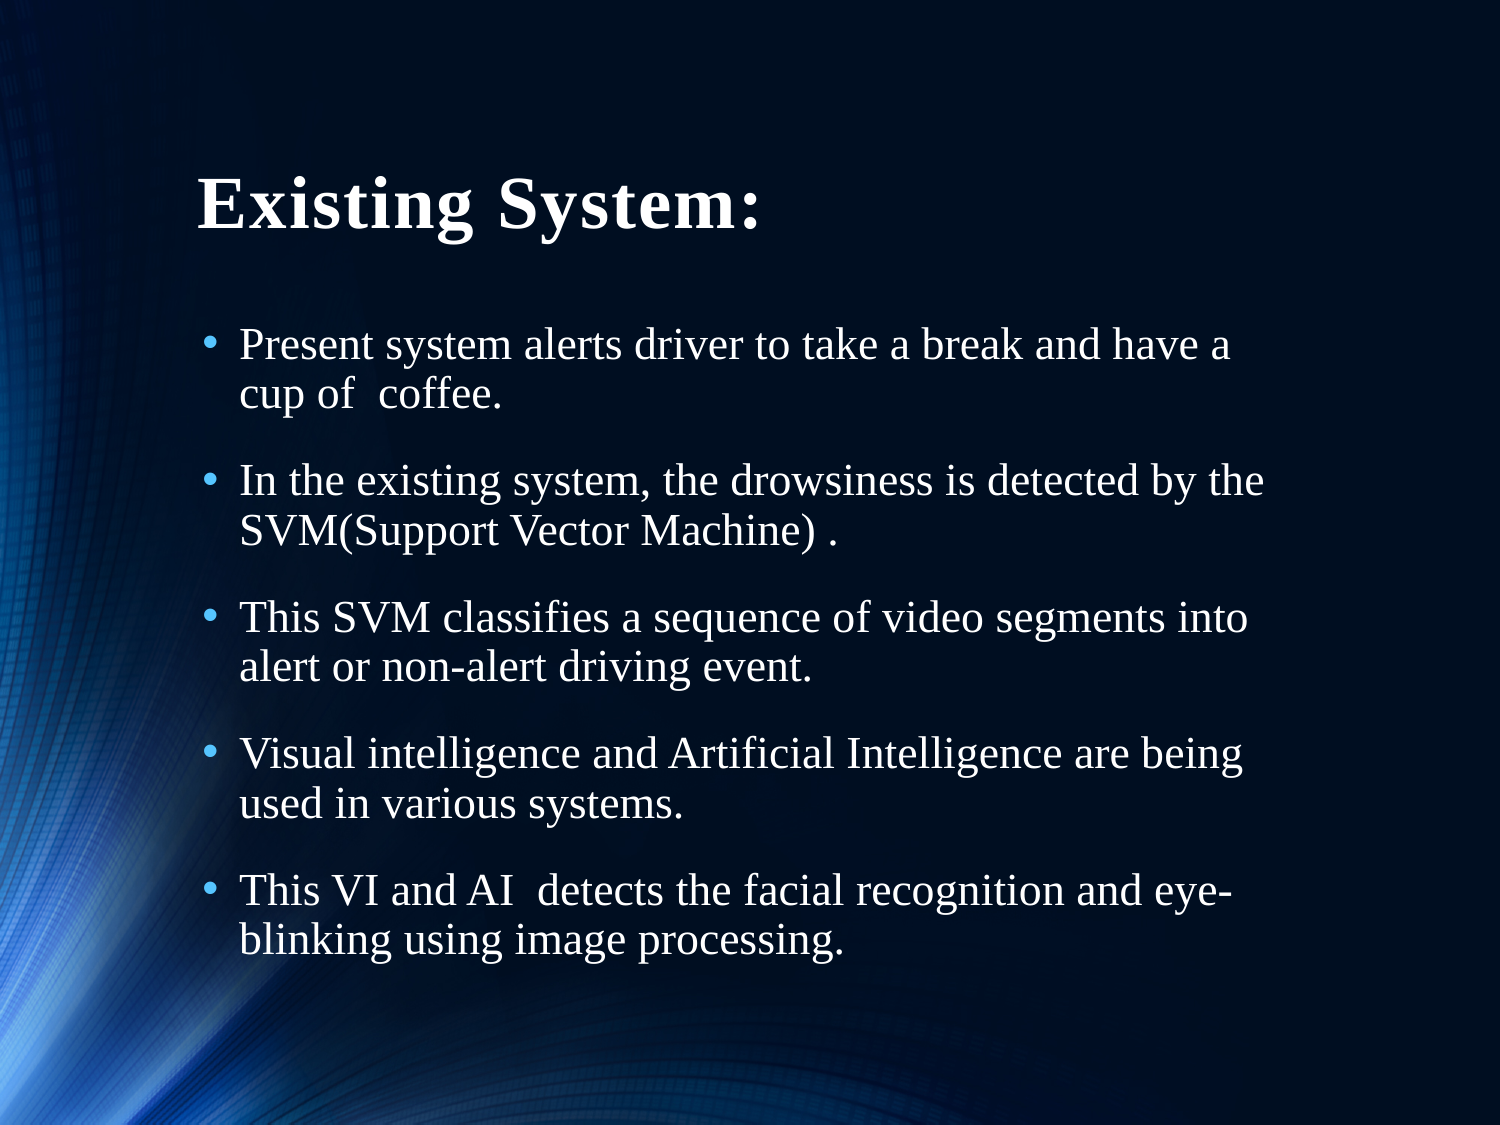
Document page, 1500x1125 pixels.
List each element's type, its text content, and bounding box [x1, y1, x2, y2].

list Present system alerts driver to take a break and have a cup of coffee. In the existing system, the drowsiness is detected by the SVM(Support Vector Machine) . This SVM classifies a sequence of video segments into alert or non-alert driving event. Visual intelligence and Artificial Intelligence are being used in various systems. This VI and AI detects the facial recognition and eye-blinking using image processing. [187, 312, 1312, 988]
title Existing System: [183, 101, 1309, 252]
picture [0, 0, 1500, 1125]
